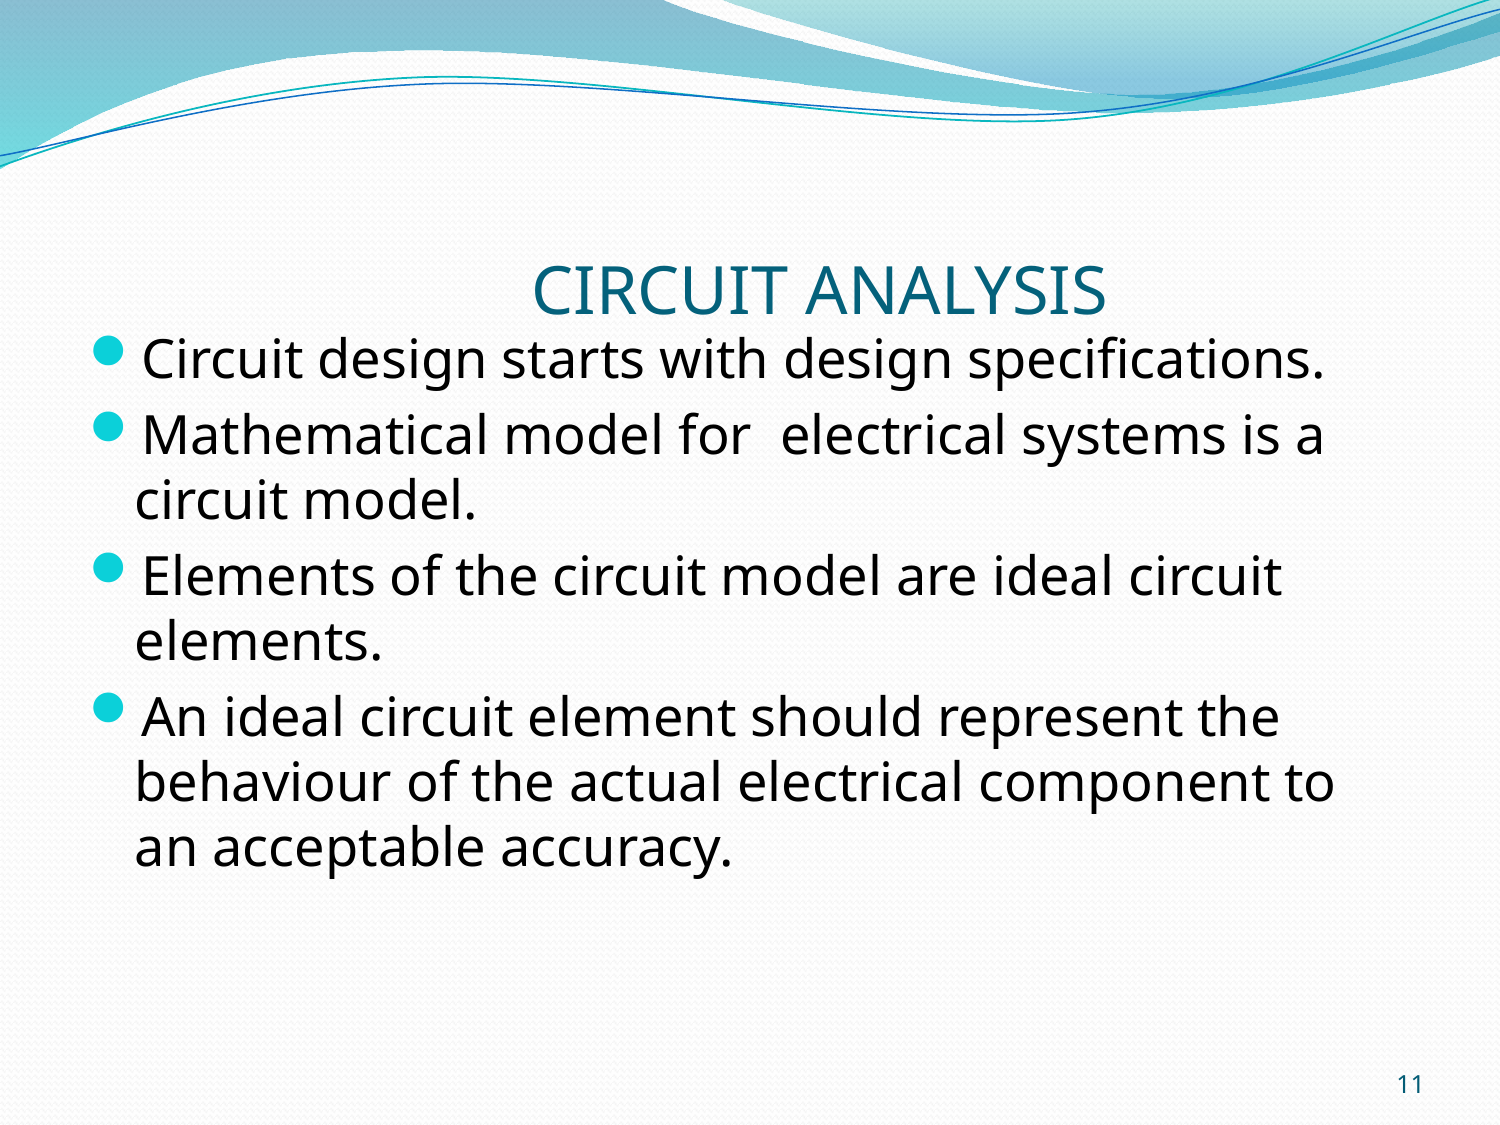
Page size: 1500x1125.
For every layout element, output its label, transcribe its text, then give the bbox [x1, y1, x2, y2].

list Circuit design starts with design specifications. Mathematical model for electrical systems is a circuit model. Elements of the circuit model are ideal circuit elements. An ideal circuit element should represent the behaviour of the actual electrical component to an acceptable accuracy. [75, 317, 1425, 1038]
title [75, 115, 1425, 303]
slide_number 11 [1299, 1042, 1425, 1103]
text_box CIRCUIT ANALYSIS [99, 140, 1450, 328]
